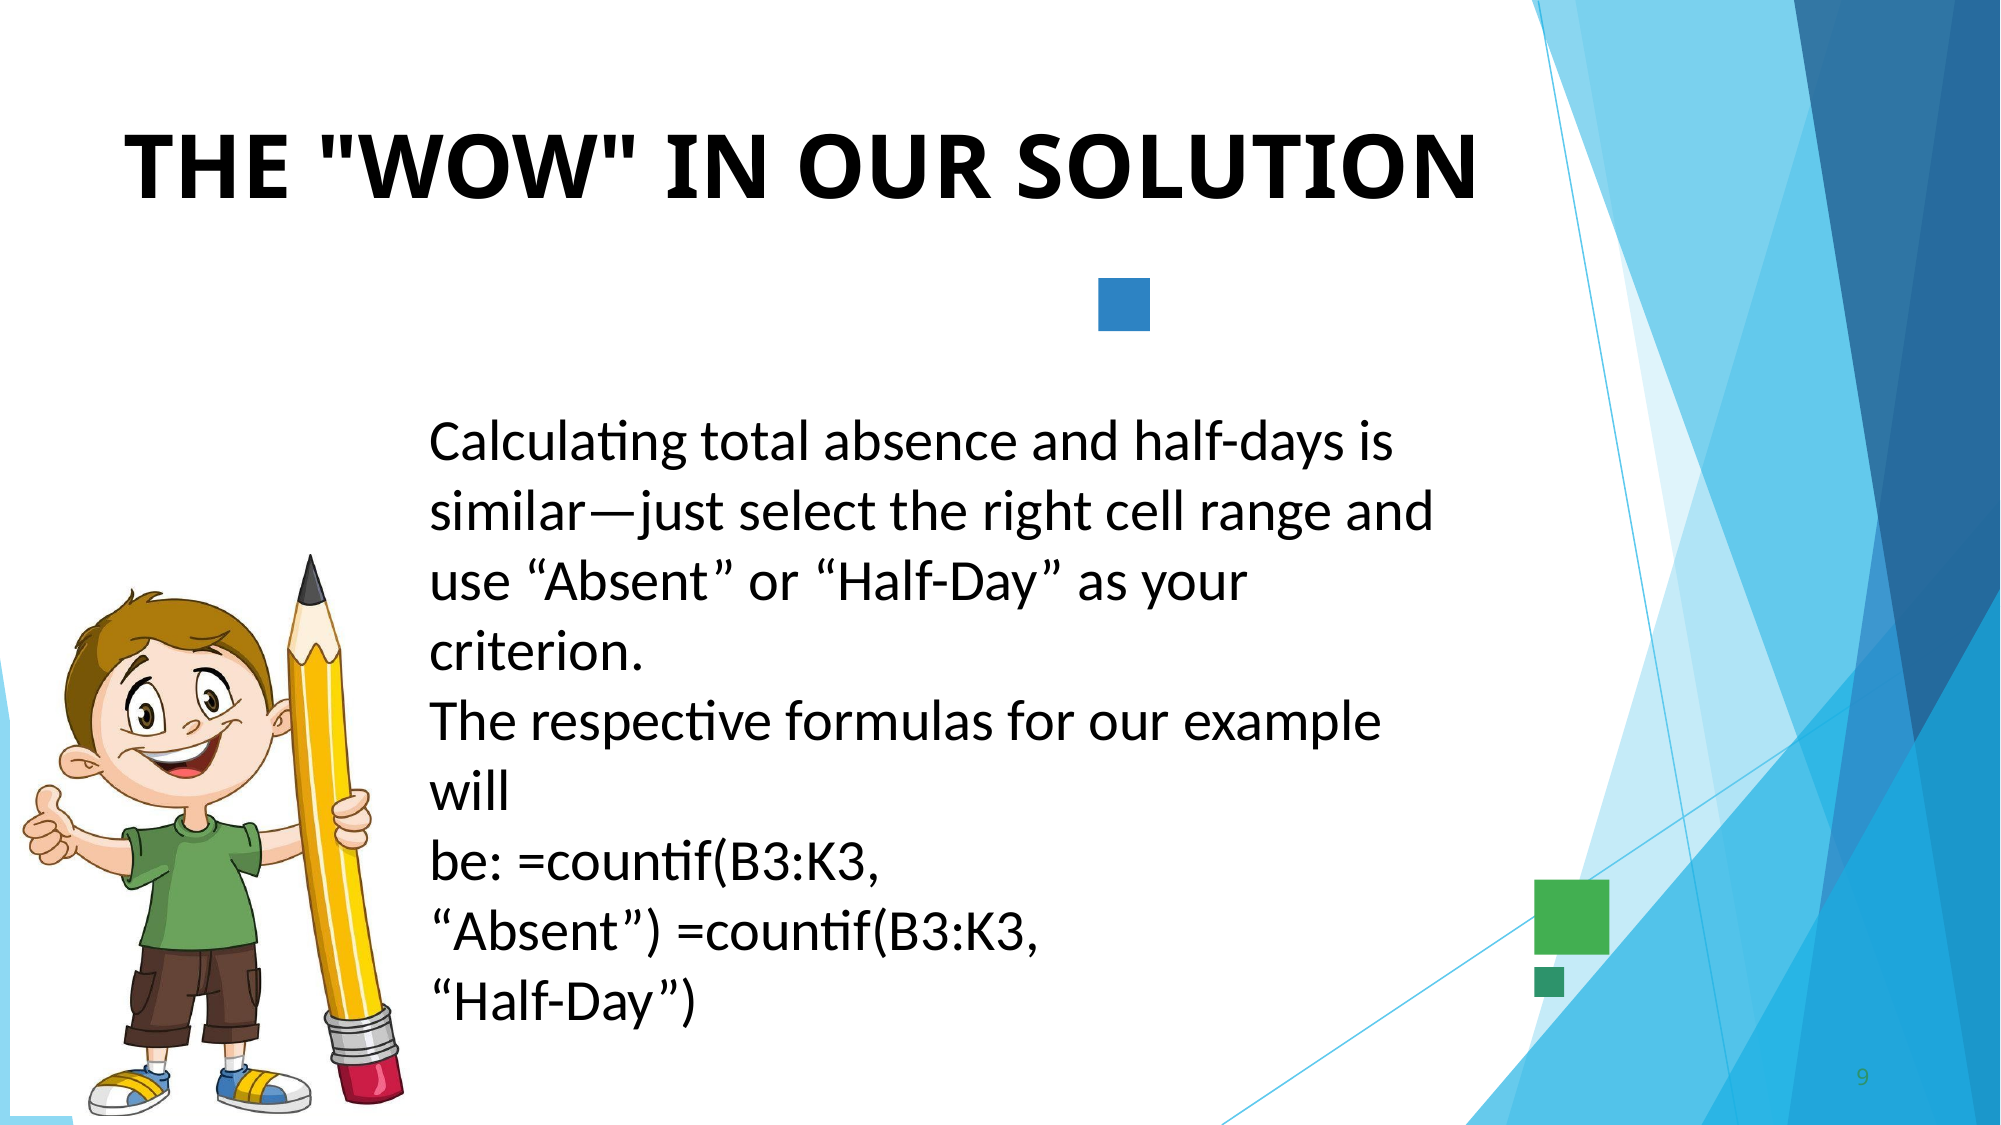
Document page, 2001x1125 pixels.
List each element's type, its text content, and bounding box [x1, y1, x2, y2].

text_box 9 [1849, 1061, 1888, 1095]
text_box [1534, 879, 1610, 955]
text_box [1534, 967, 1565, 997]
text_box Calculating total absence and half-days is similar—just select the right cell range and use “Absent” or “Half-Day” as your criterion. The respective formulas for our example will be: =countif(B3:K3, “Absent”) =countif(B3:K3, “Half-Day”) [414, 394, 1492, 1040]
text_box [1098, 298, 1150, 332]
picture [10, 554, 416, 1116]
title THE "WOW" IN OUR SOLUTION [121, 107, 1513, 298]
text_box [449, 386, 1850, 514]
